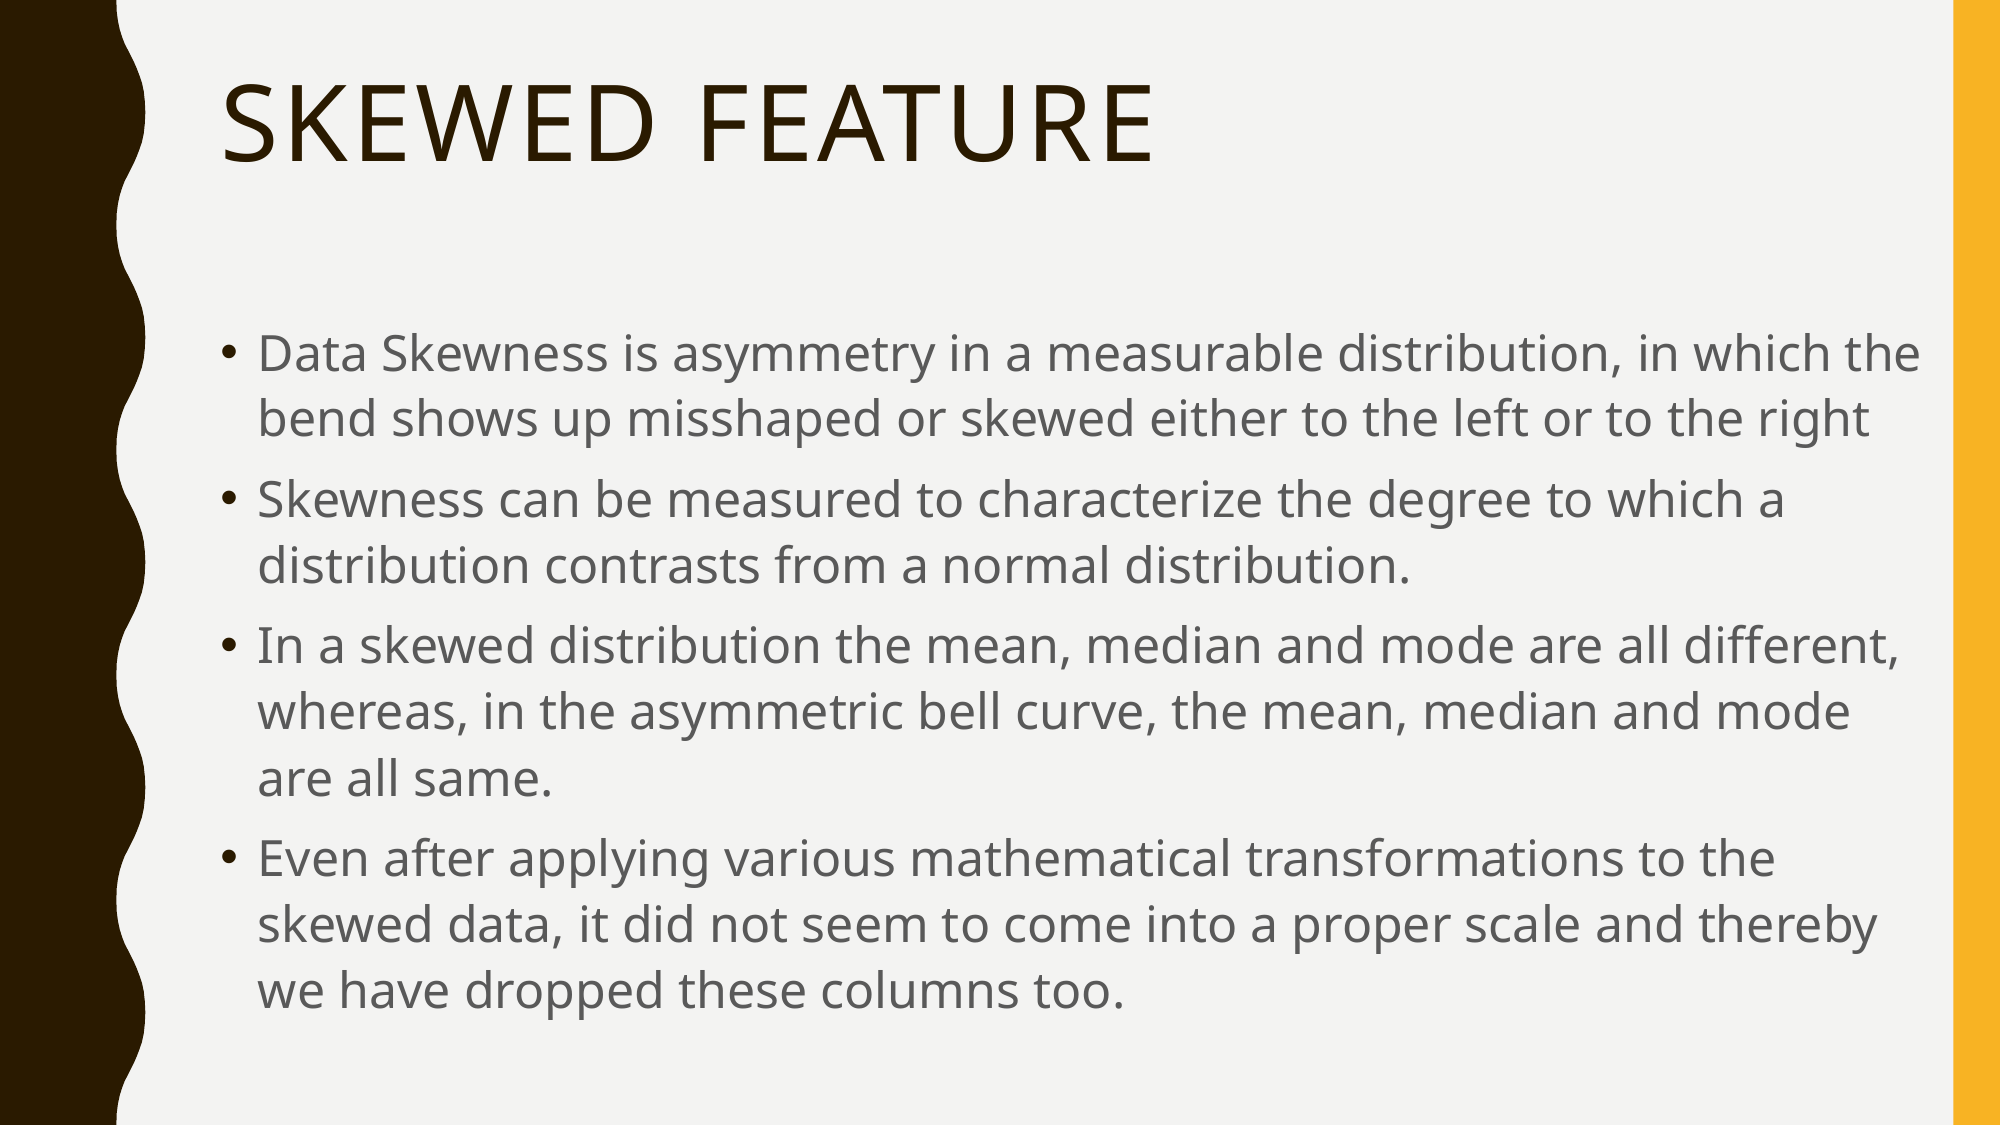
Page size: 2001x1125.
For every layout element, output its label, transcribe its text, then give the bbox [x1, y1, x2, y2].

title SKEWED FEATURE [205, 62, 1875, 307]
list Data Skewness is asymmetry in a measurable distribution, in which the bend shows up misshaped or skewed either to the left or to the right Skewness can be measured to characterize the degree to which a distribution contrasts from a normal distribution. In a skewed distribution the mean, median and mode are all different, whereas, in the asymmetric bell curve, the mean, median and mode are all same. Even after applying various mathematical transformations to the skewed data, it did not seem to come into a proper scale and thereby we have dropped these columns too. [205, 307, 1942, 1075]
